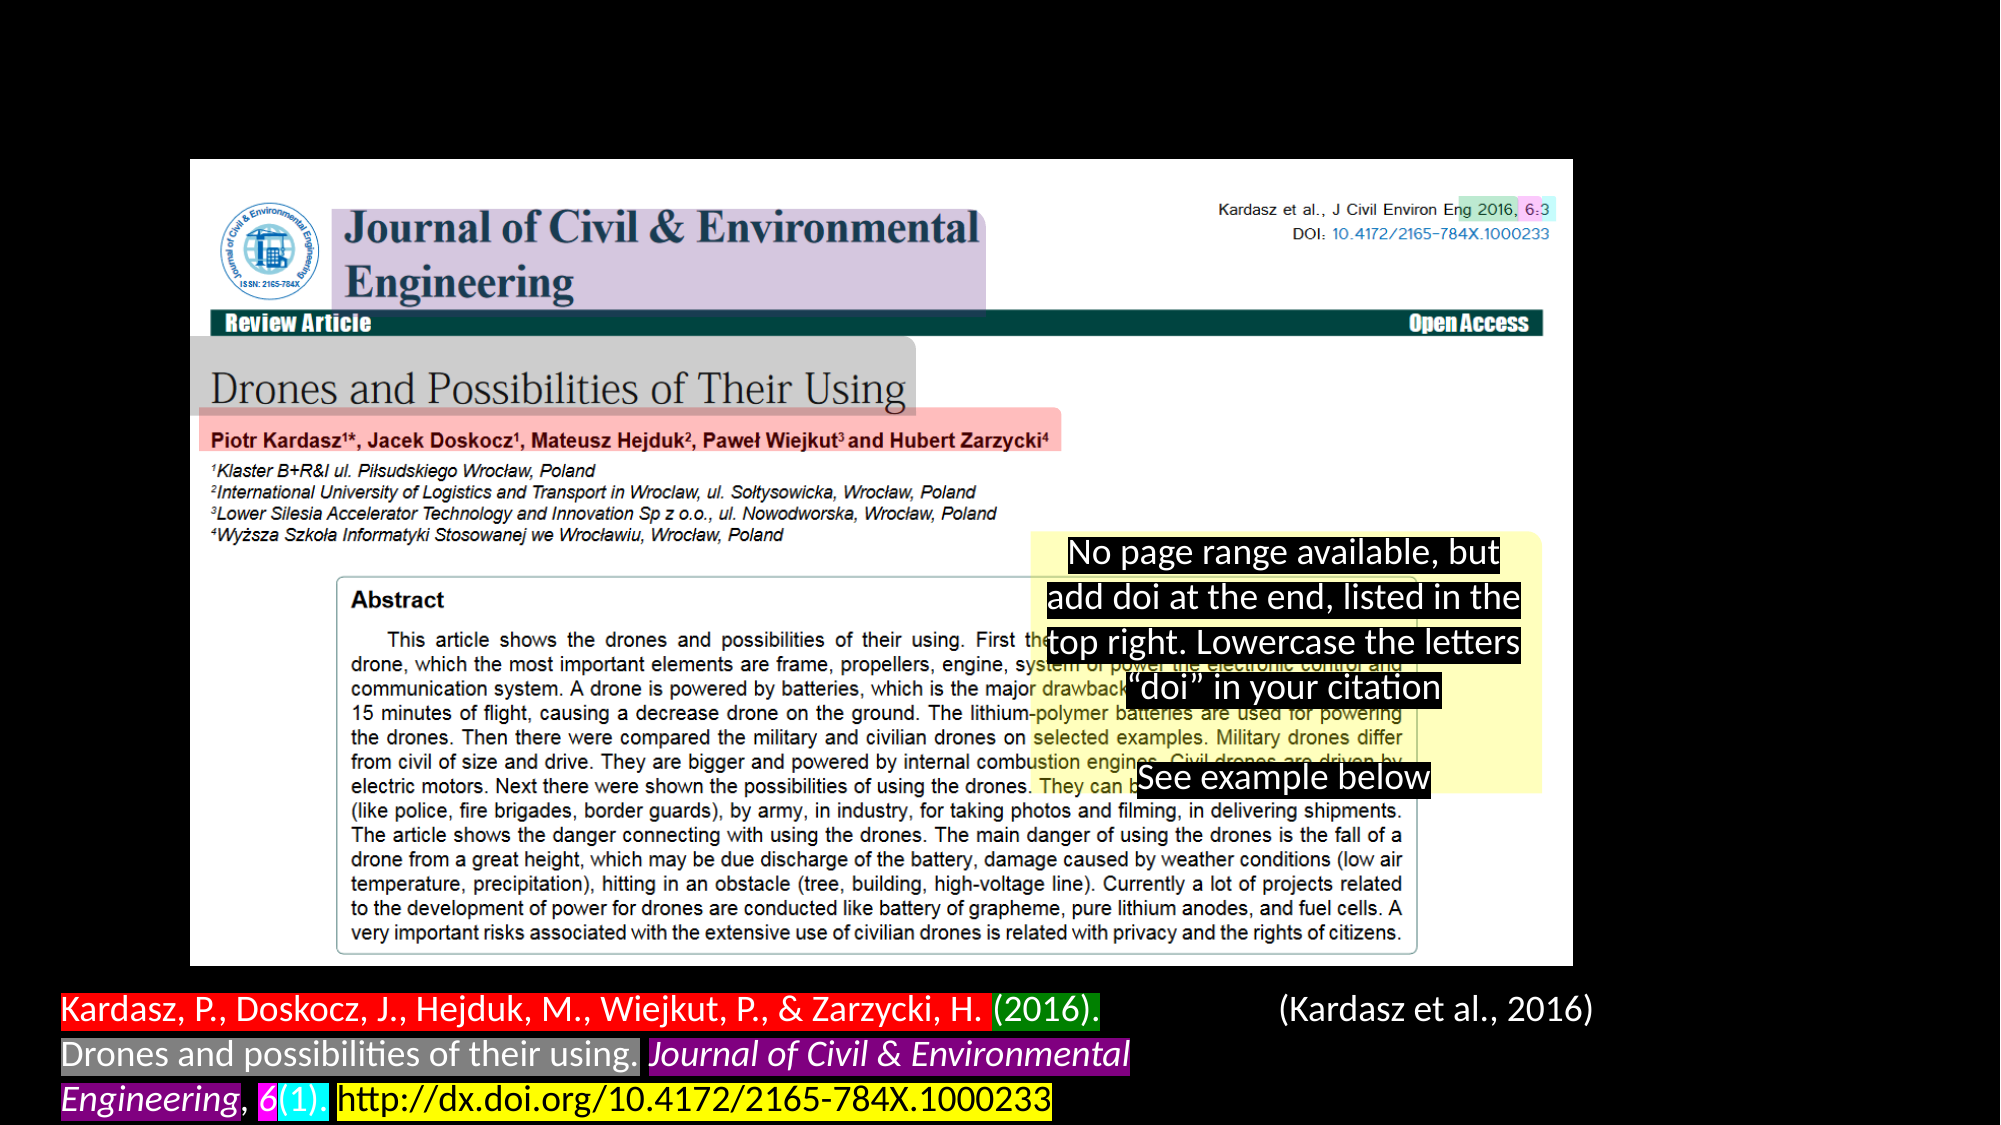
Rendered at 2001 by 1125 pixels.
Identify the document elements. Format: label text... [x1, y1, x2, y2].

picture [189, 159, 1573, 966]
text_box Kardasz, P., Doskocz, J., Hejduk, M., Wiejkut, P., & Zarzycki, H. (2016). Drones and possibilities of their using. Journal of Civil & Environmental Engineering, 6(1). http://dx.doi.org/10.4172/2165-784X.1000233 [45, 976, 1213, 1125]
text_box (Kardasz et al., 2016) [1263, 976, 2000, 1082]
